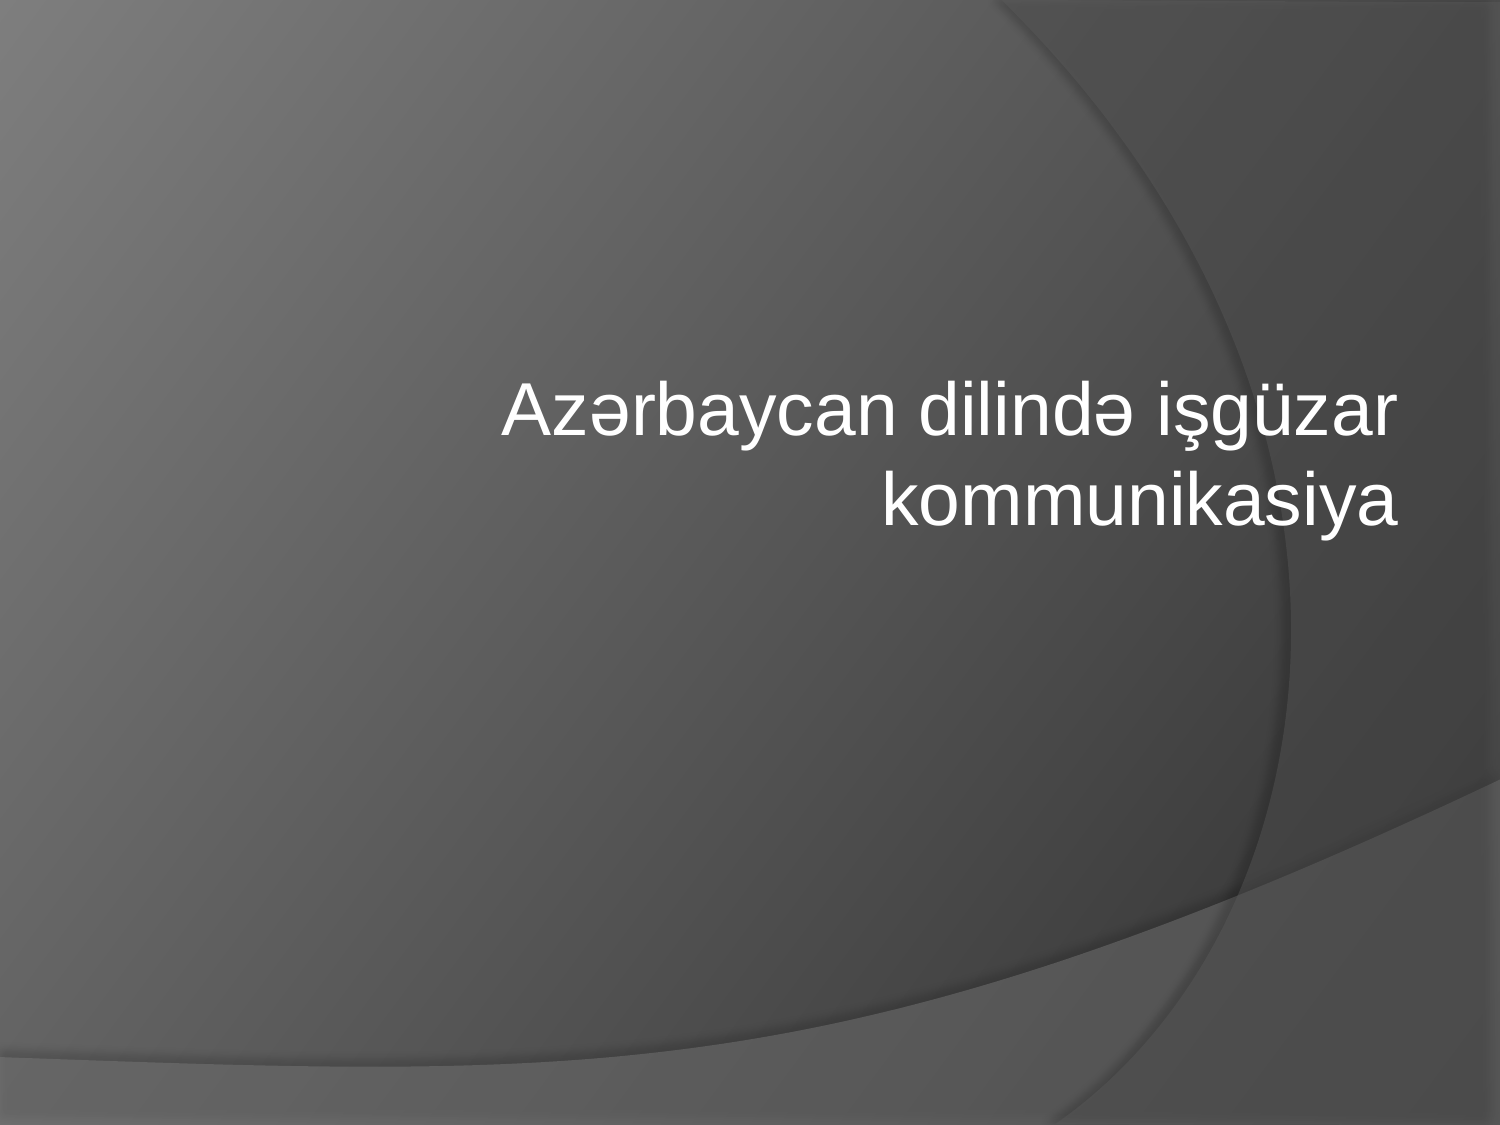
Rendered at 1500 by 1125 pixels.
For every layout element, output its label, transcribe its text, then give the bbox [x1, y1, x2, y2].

subtitle Azərbaycan dilində işgüzar kommunikasiya [71, 253, 1407, 541]
